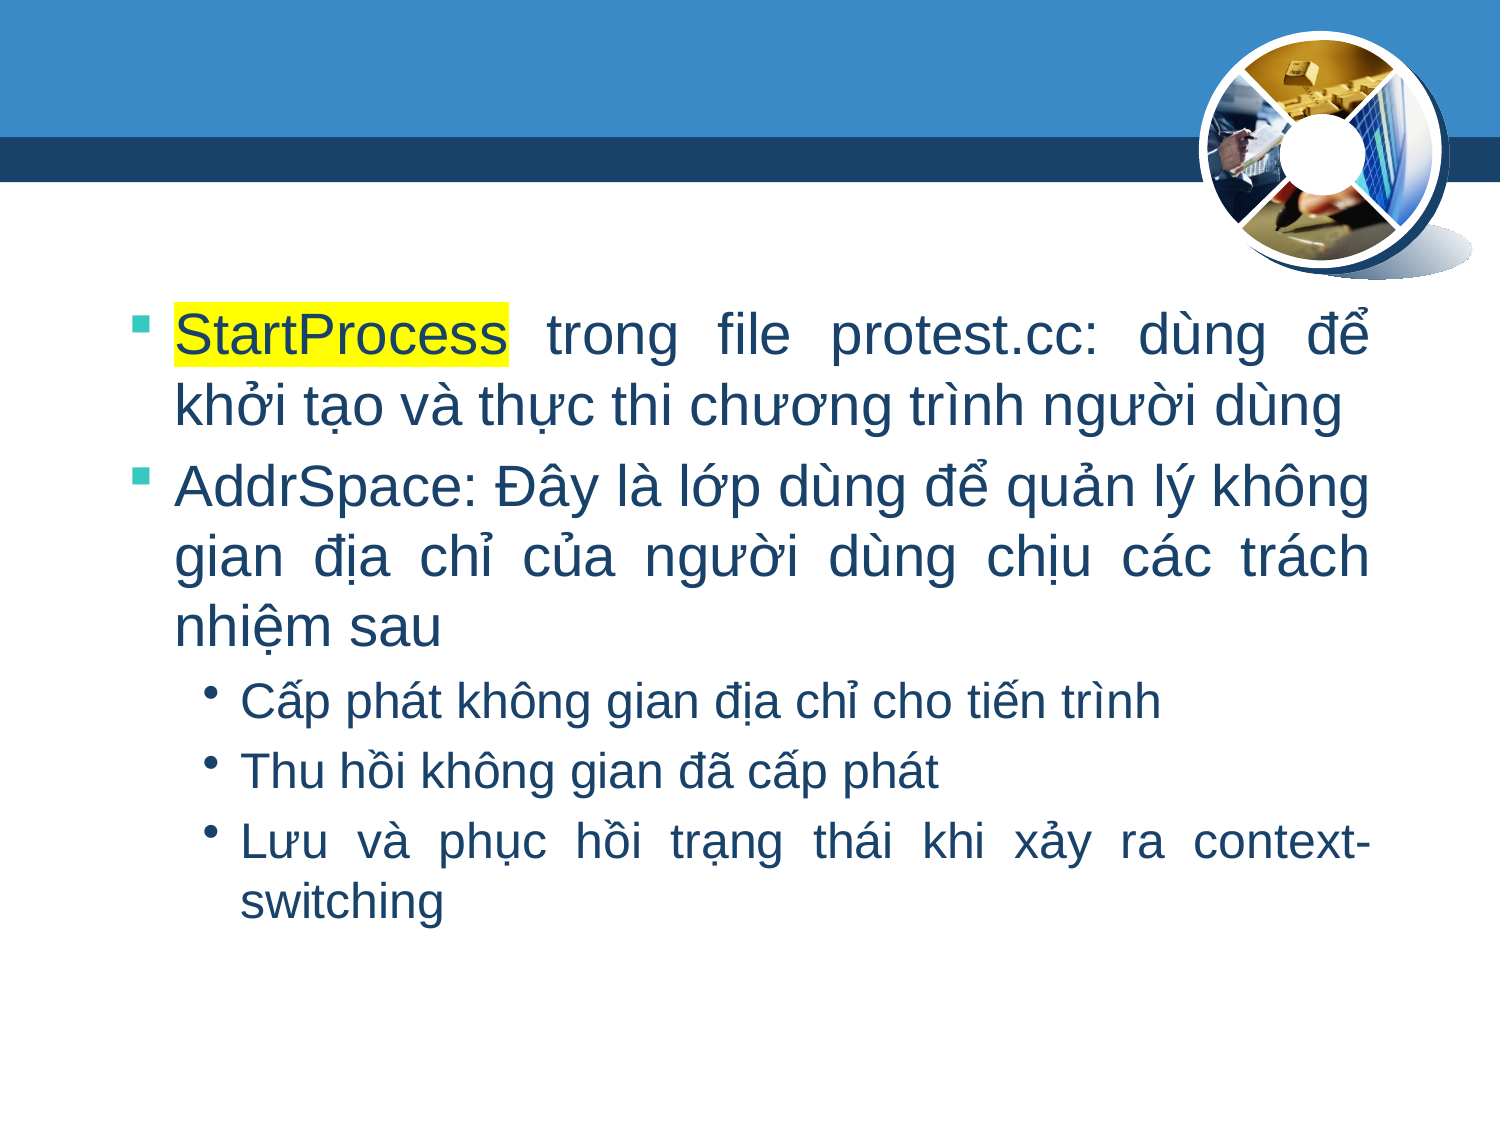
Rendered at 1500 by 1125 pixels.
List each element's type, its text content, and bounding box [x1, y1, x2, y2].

list StartProcess trong file protest.cc: dùng để khởi tạo và thực thi chương trình người dùng AddrSpace: Đây là lớp dùng để quản lý không gian địa chỉ của người dùng chịu các trách nhiệm sau Cấp phát không gian địa chỉ cho tiến trình Thu hồi không gian đã cấp phát Lưu và phục hồi trạng thái khi xảy ra context-switching [37, 288, 1388, 1063]
picture [1349, 73, 1433, 227]
picture [1242, 181, 1396, 261]
picture [1244, 40, 1394, 122]
picture [1207, 74, 1292, 224]
